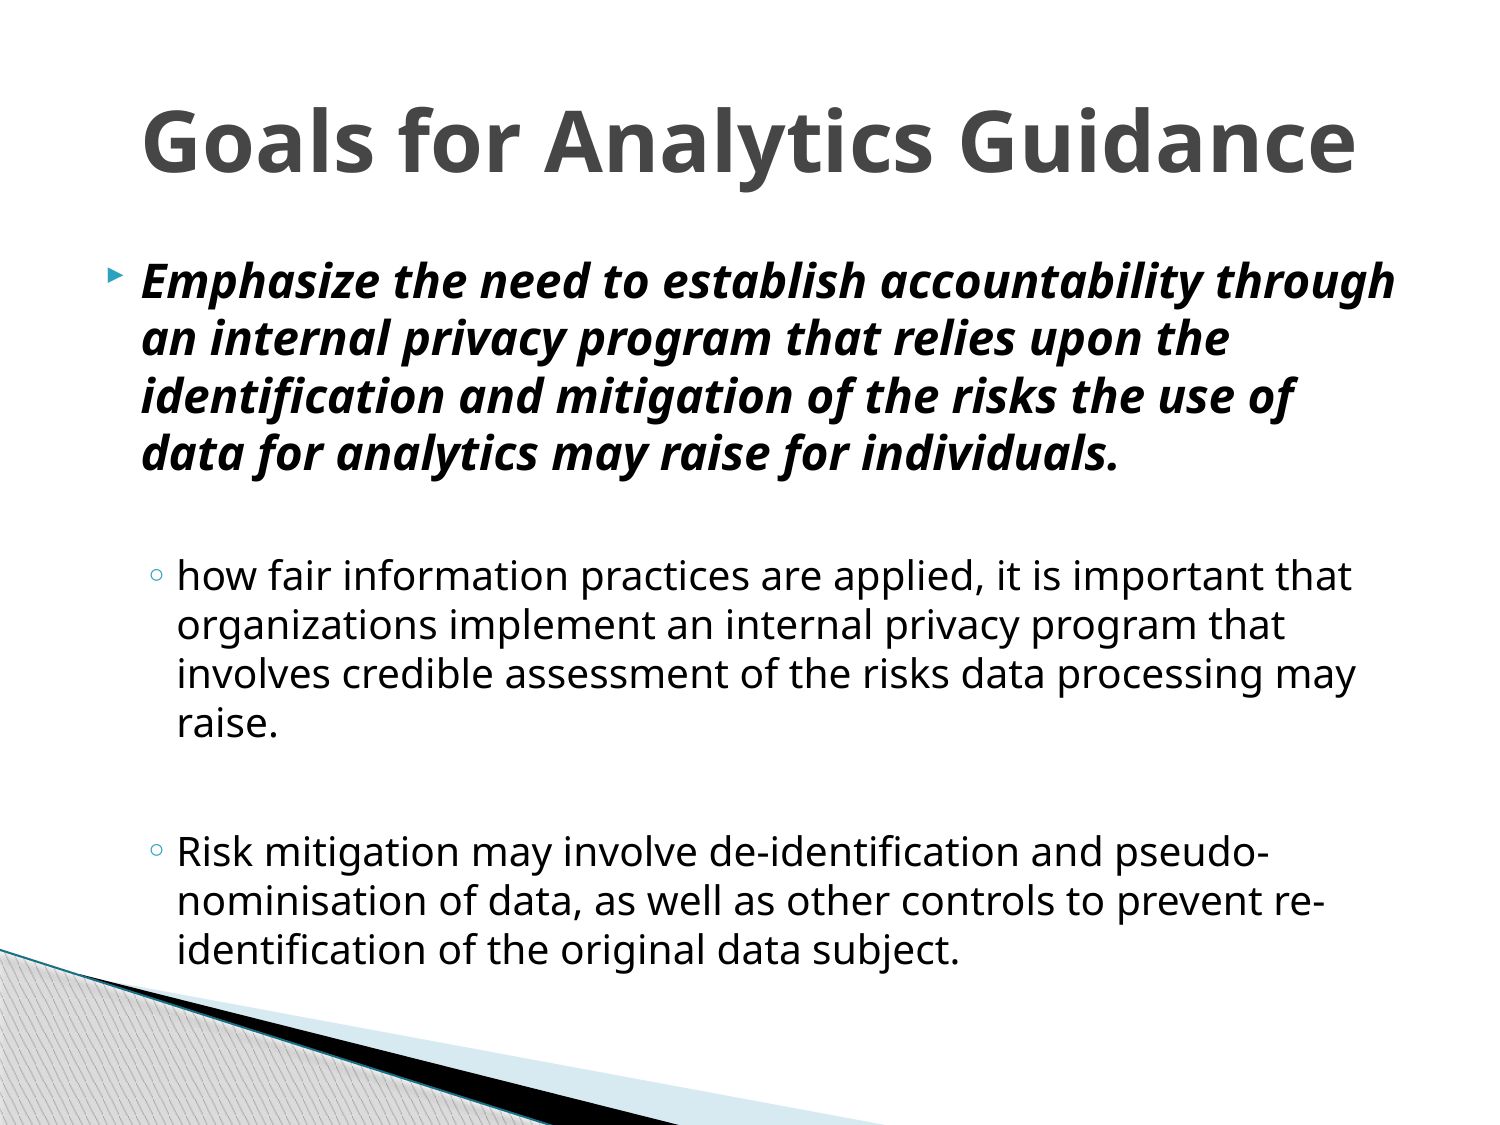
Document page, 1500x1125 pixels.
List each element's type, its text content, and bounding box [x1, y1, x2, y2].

title Goals for Analytics Guidance [75, 45, 1425, 233]
list Emphasize the need to establish accountability through an internal privacy program that relies upon the identification and mitigation of the risks the use of data for analytics may raise for individuals. how fair information practices are applied, it is important that organizations implement an internal privacy program that involves credible assessment of the risks data processing may raise. Risk mitigation may involve de-identification and pseudo- nominisation of data, as well as other controls to prevent re-identification of the original data subject. [75, 243, 1425, 986]
